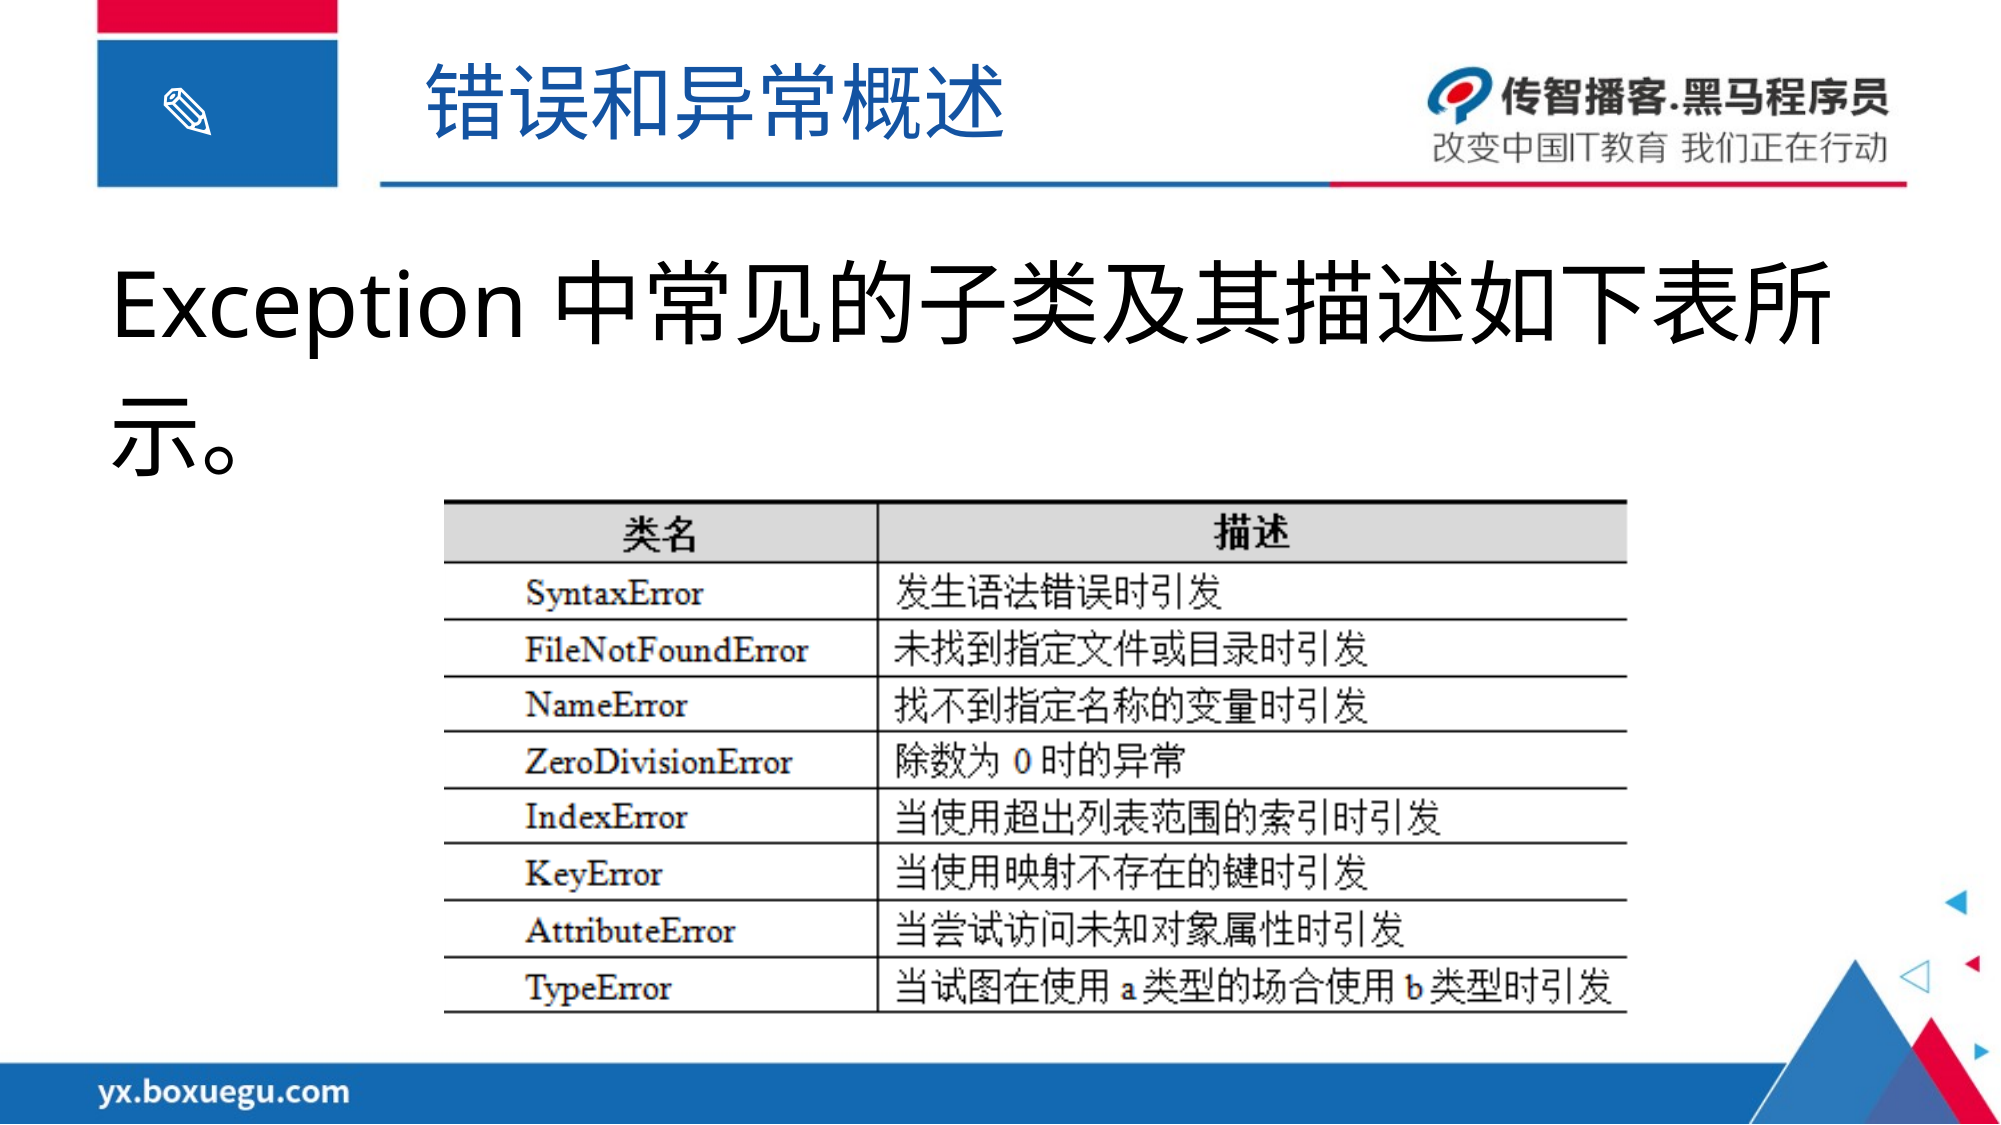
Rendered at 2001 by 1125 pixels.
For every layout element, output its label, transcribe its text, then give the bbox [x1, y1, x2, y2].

text_box 错误和异常概述 [409, 43, 1292, 158]
picture [0, 0, 2000, 1124]
text_box Exception中常见的子类及其描述如下表所示。 [94, 216, 1900, 496]
